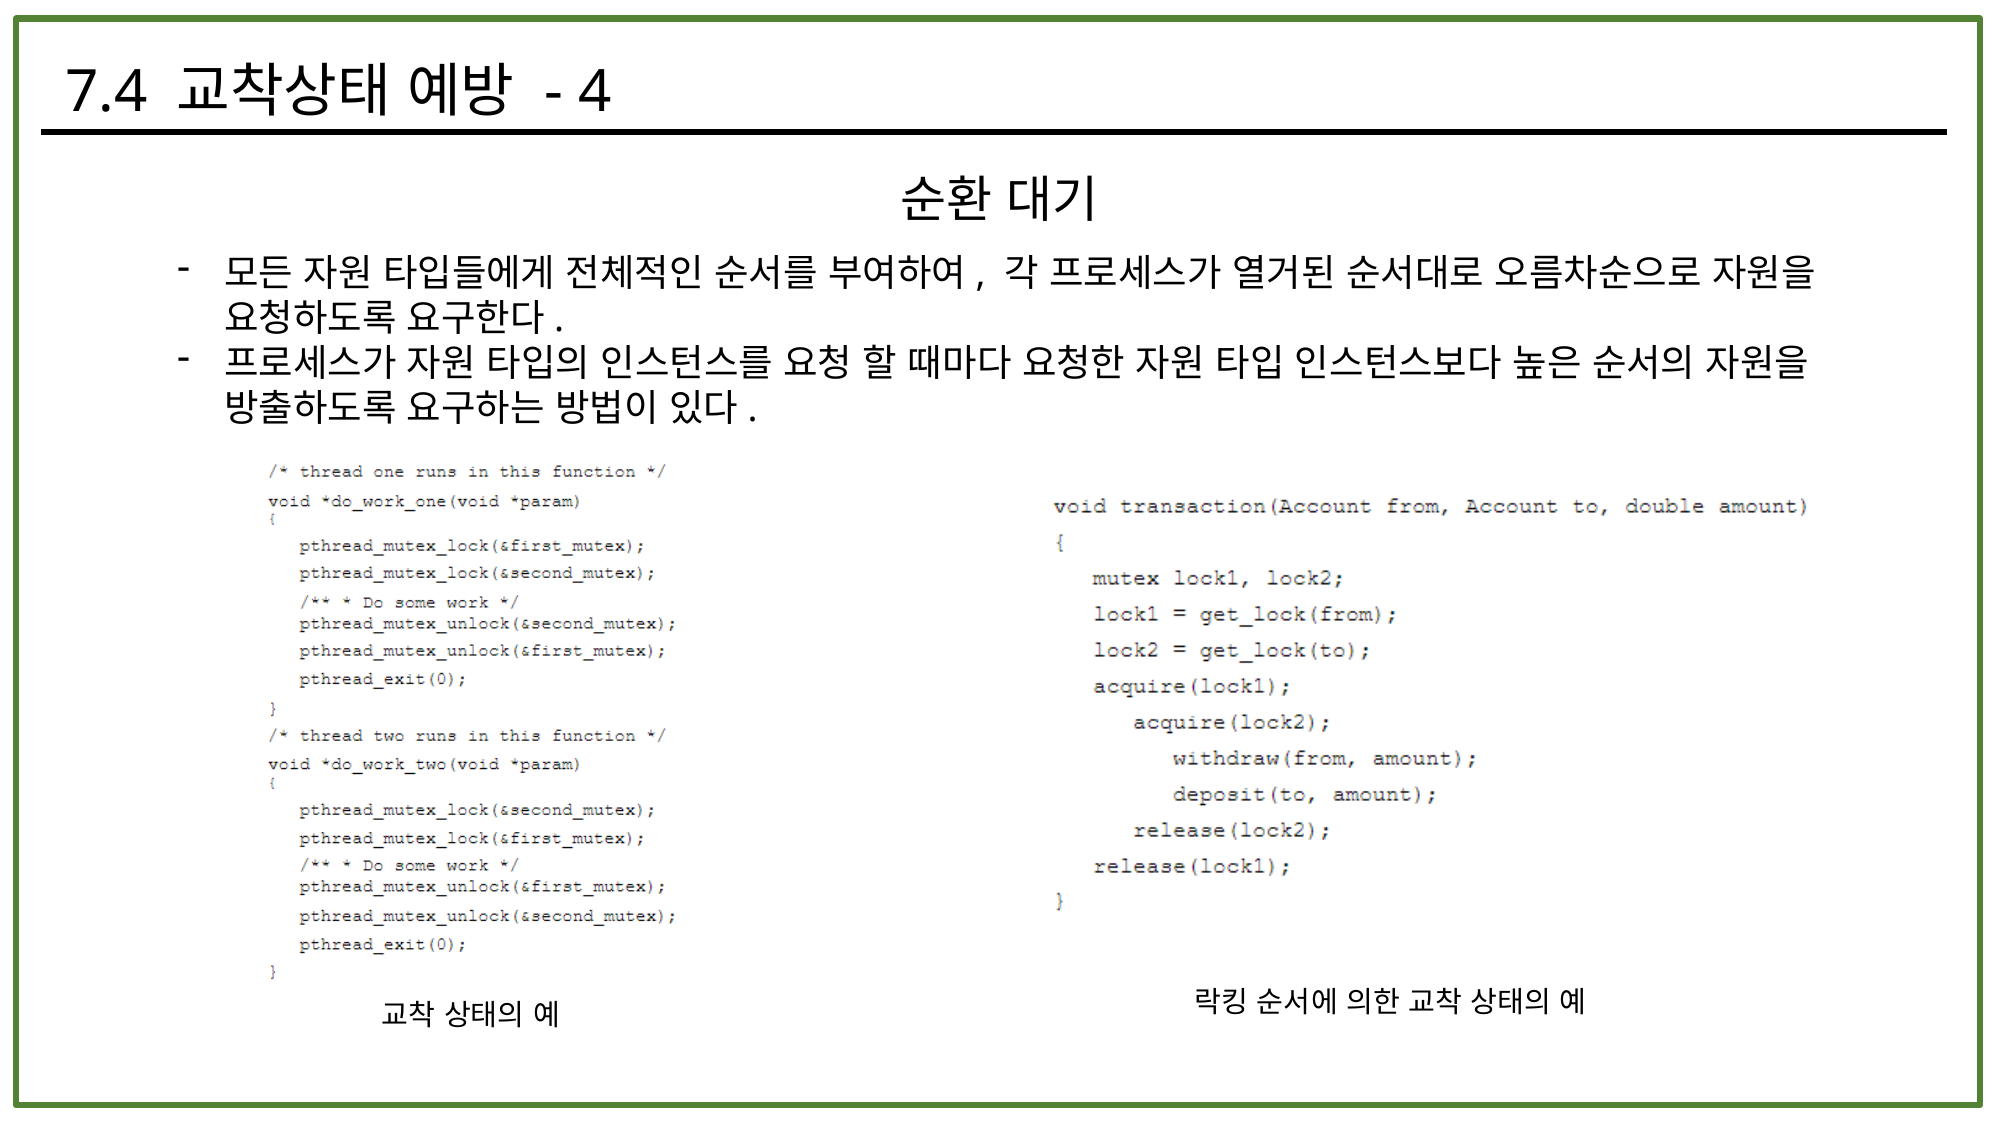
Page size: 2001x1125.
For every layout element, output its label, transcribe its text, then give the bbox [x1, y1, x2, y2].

text_box 교착 상태의 예 [367, 989, 576, 1039]
text_box 모든 자원 타입들에게 전체적인 순서를 부여하여, 각 프로세스가 열거된 순서대로 오름차순으로 자원을 요청하도록 요구한다. 프로세스가 자원 타입의 인스턴스를 요청 할 때마다 요청한 자원 타입 인스턴스보다 높은 순서의 자원을 방출하도록 요구하는 방법이 있다. [162, 241, 1838, 437]
picture [1049, 494, 1814, 923]
picture [259, 457, 685, 989]
text_box [16, 18, 1980, 1106]
text_box 순환 대기 [886, 159, 1114, 235]
text_box 락킹 순서에 의한 교착 상태의 예 [1180, 975, 1602, 1026]
